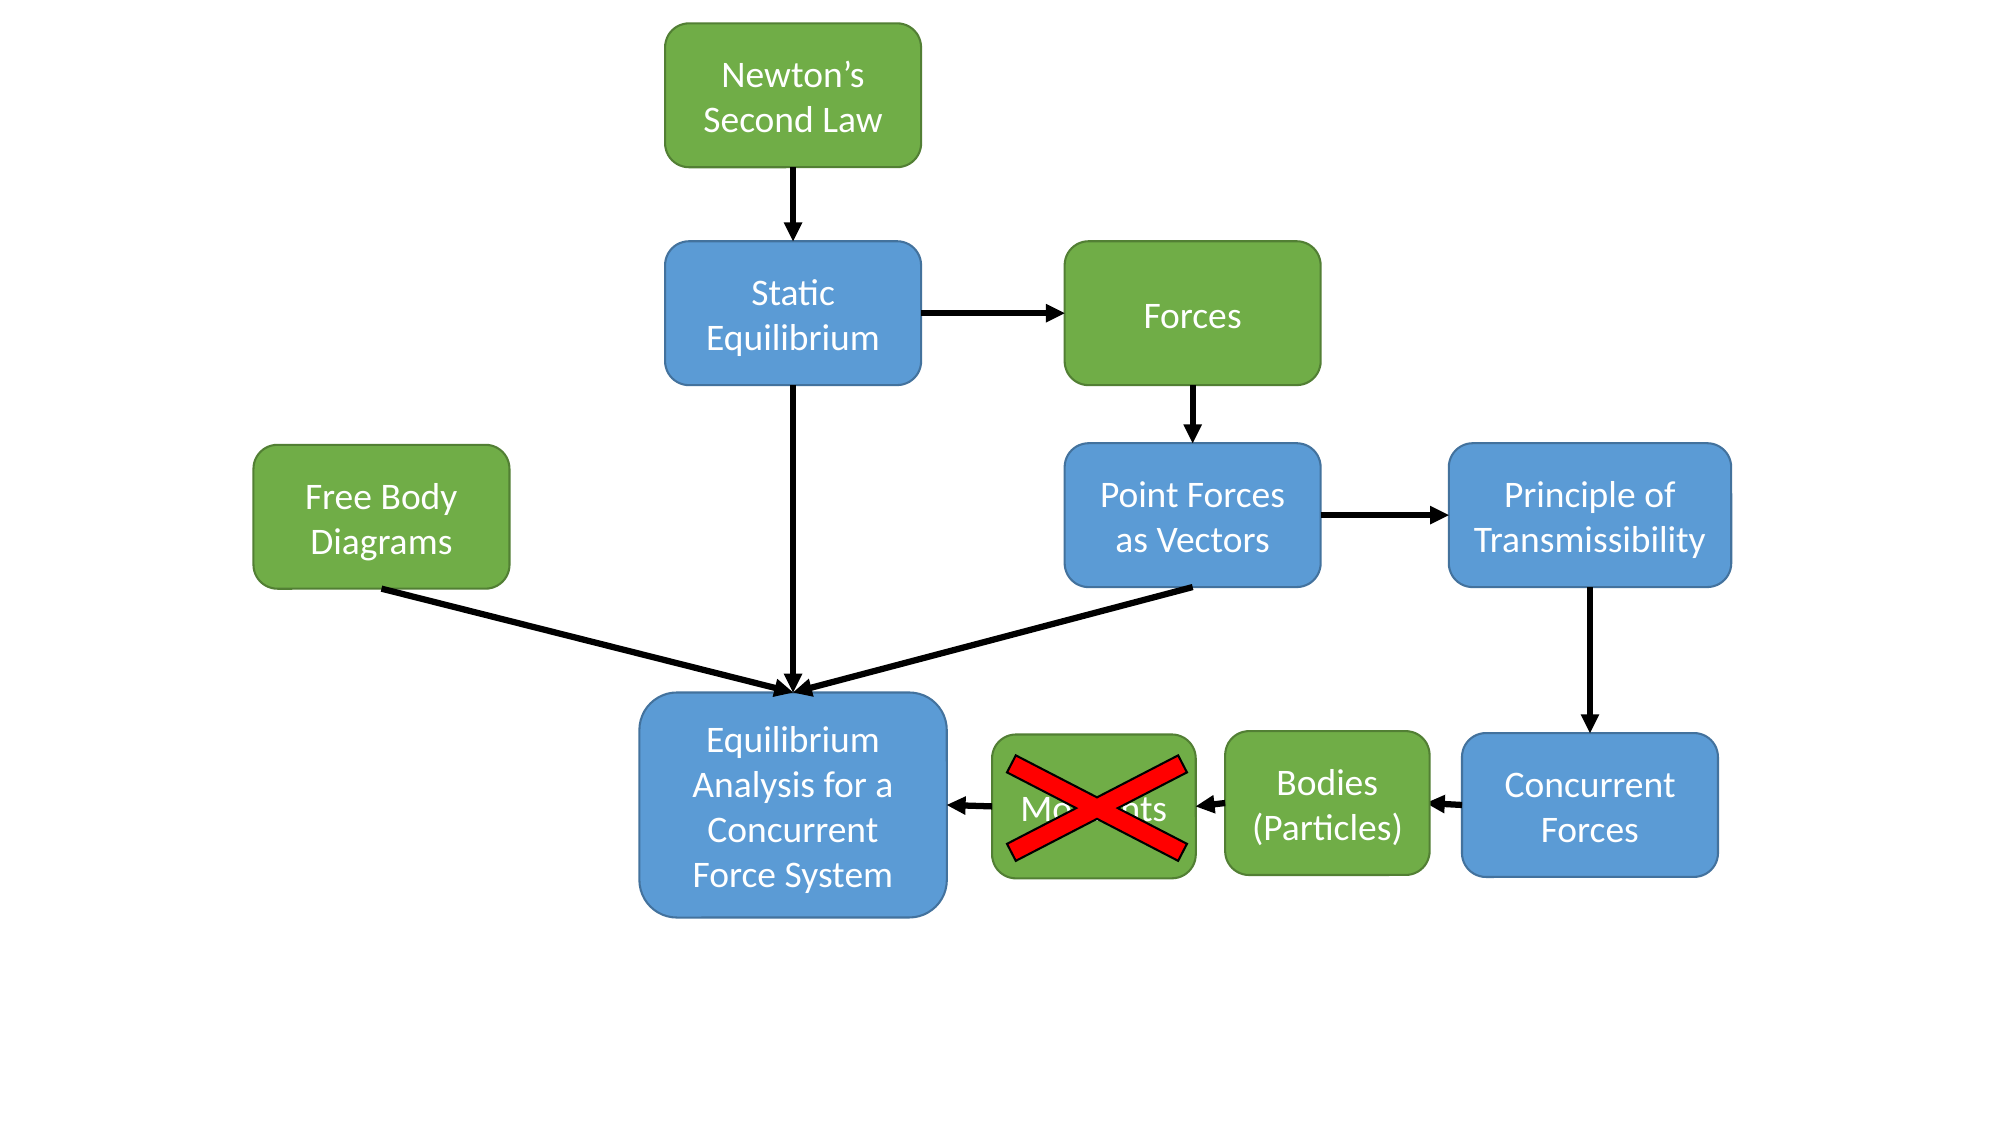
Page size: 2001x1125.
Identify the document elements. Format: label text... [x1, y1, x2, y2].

text_box Newton’s Second Law [664, 22, 923, 169]
text_box Principle of Transmissibility [1447, 442, 1733, 589]
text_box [381, 588, 793, 693]
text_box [793, 587, 1193, 693]
text_box Forces [1063, 240, 1322, 387]
text_box Moments [991, 733, 1197, 880]
text_box Free Body Diagrams [252, 443, 511, 590]
text_box Concurrent Forces [1460, 732, 1720, 879]
text_box Equilibrium Analysis for a Concurrent Force System [638, 693, 948, 919]
text_box [1005, 753, 1189, 863]
text_box Point Forces as Vectors [1063, 442, 1322, 589]
text_box Bodies (Particles) [1224, 730, 1431, 877]
text_box Static Equilibrium [664, 240, 923, 387]
